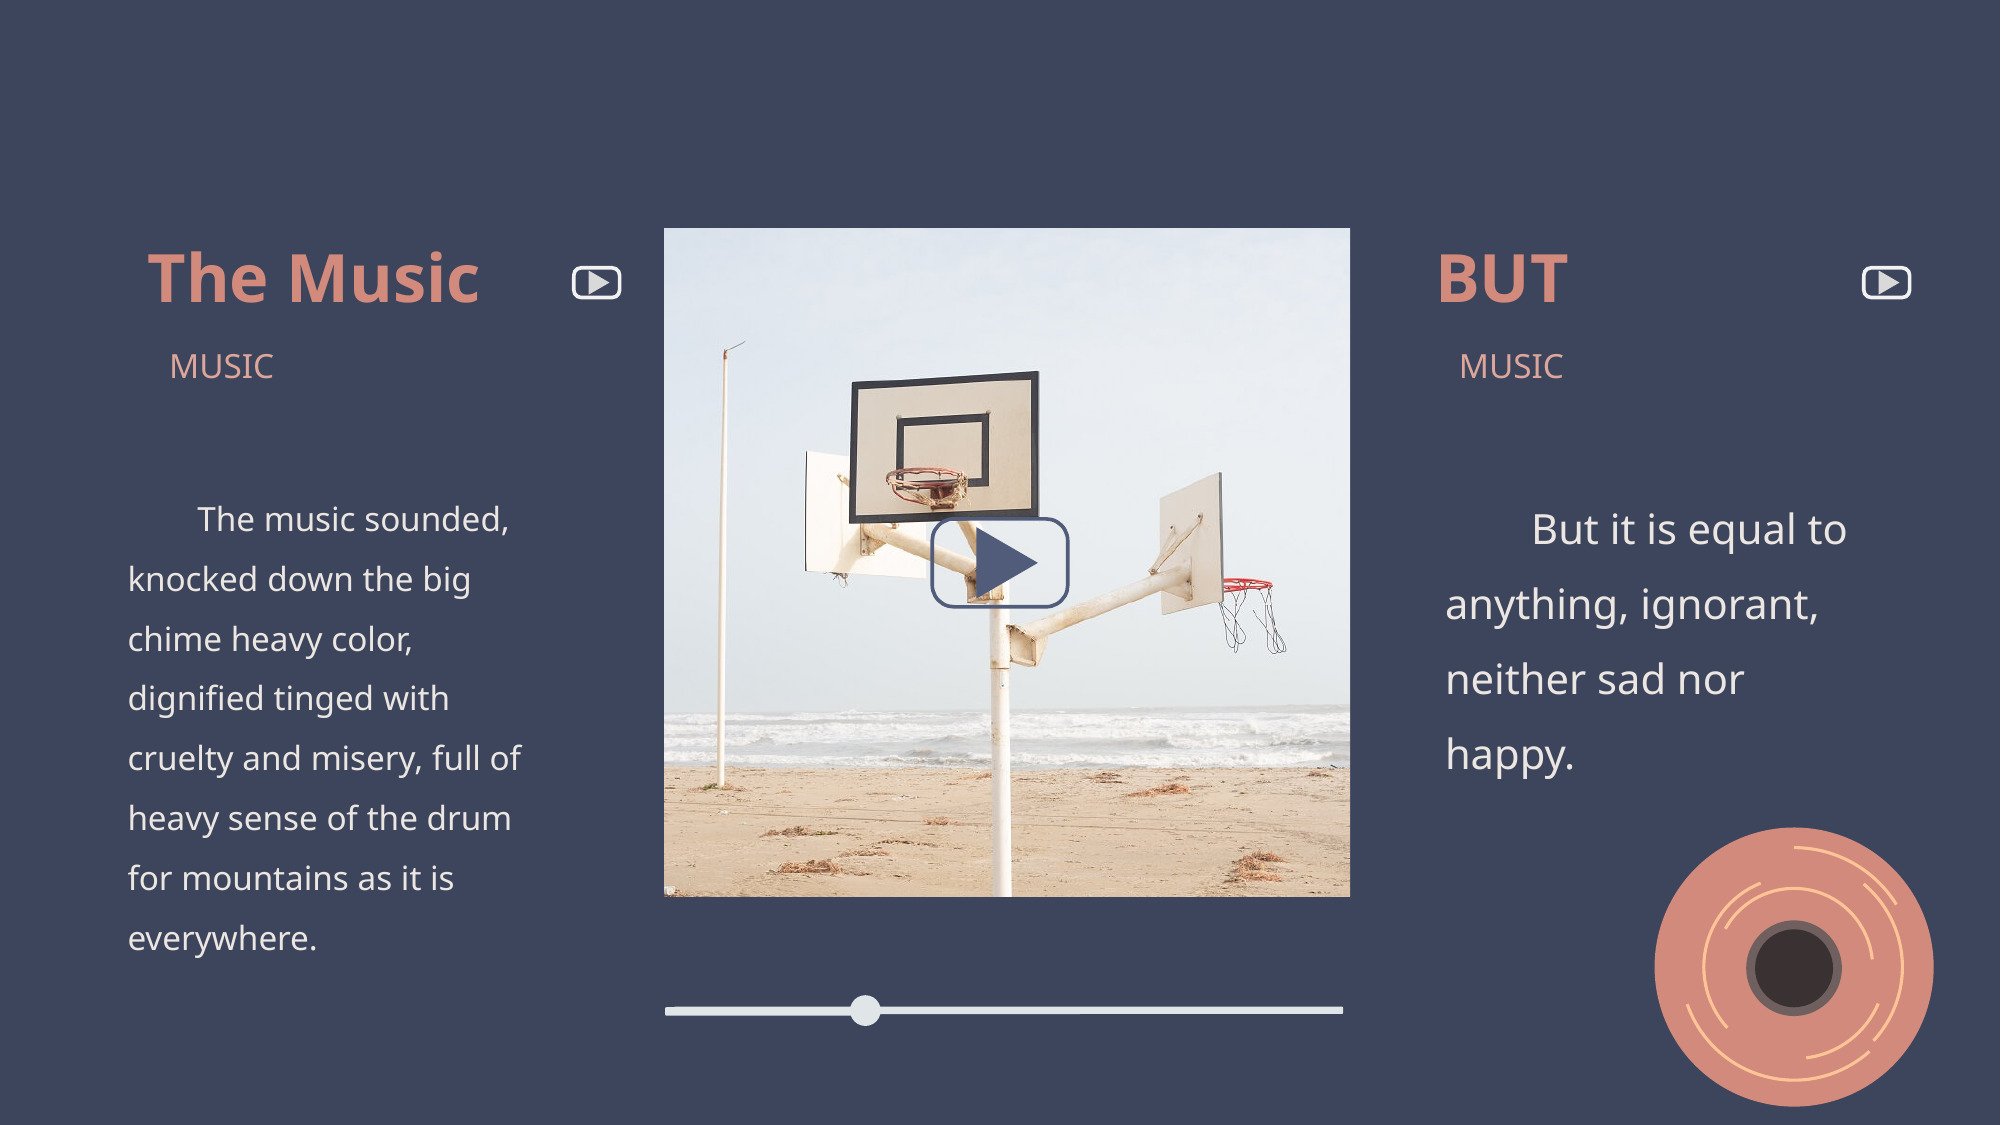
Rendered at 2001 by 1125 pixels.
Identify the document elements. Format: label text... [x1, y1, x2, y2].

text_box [932, 518, 1068, 607]
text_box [1863, 267, 1910, 298]
picture [664, 228, 1351, 897]
text_box MUSIC [1444, 337, 1579, 393]
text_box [665, 995, 1344, 1026]
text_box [1654, 827, 1934, 1107]
text_box But it is equal to anything, ignorant, neither sad nor happy. [1430, 470, 1879, 786]
text_box The Music [132, 228, 497, 324]
text_box MUSIC [154, 337, 290, 393]
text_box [573, 267, 620, 298]
text_box The music sounded, knocked down the big chime heavy color, dignified tinged with cruelty and misery, full of heavy sense of the drum for mountains as it is everywhere. [112, 470, 562, 965]
text_box BUT [1420, 228, 1585, 324]
